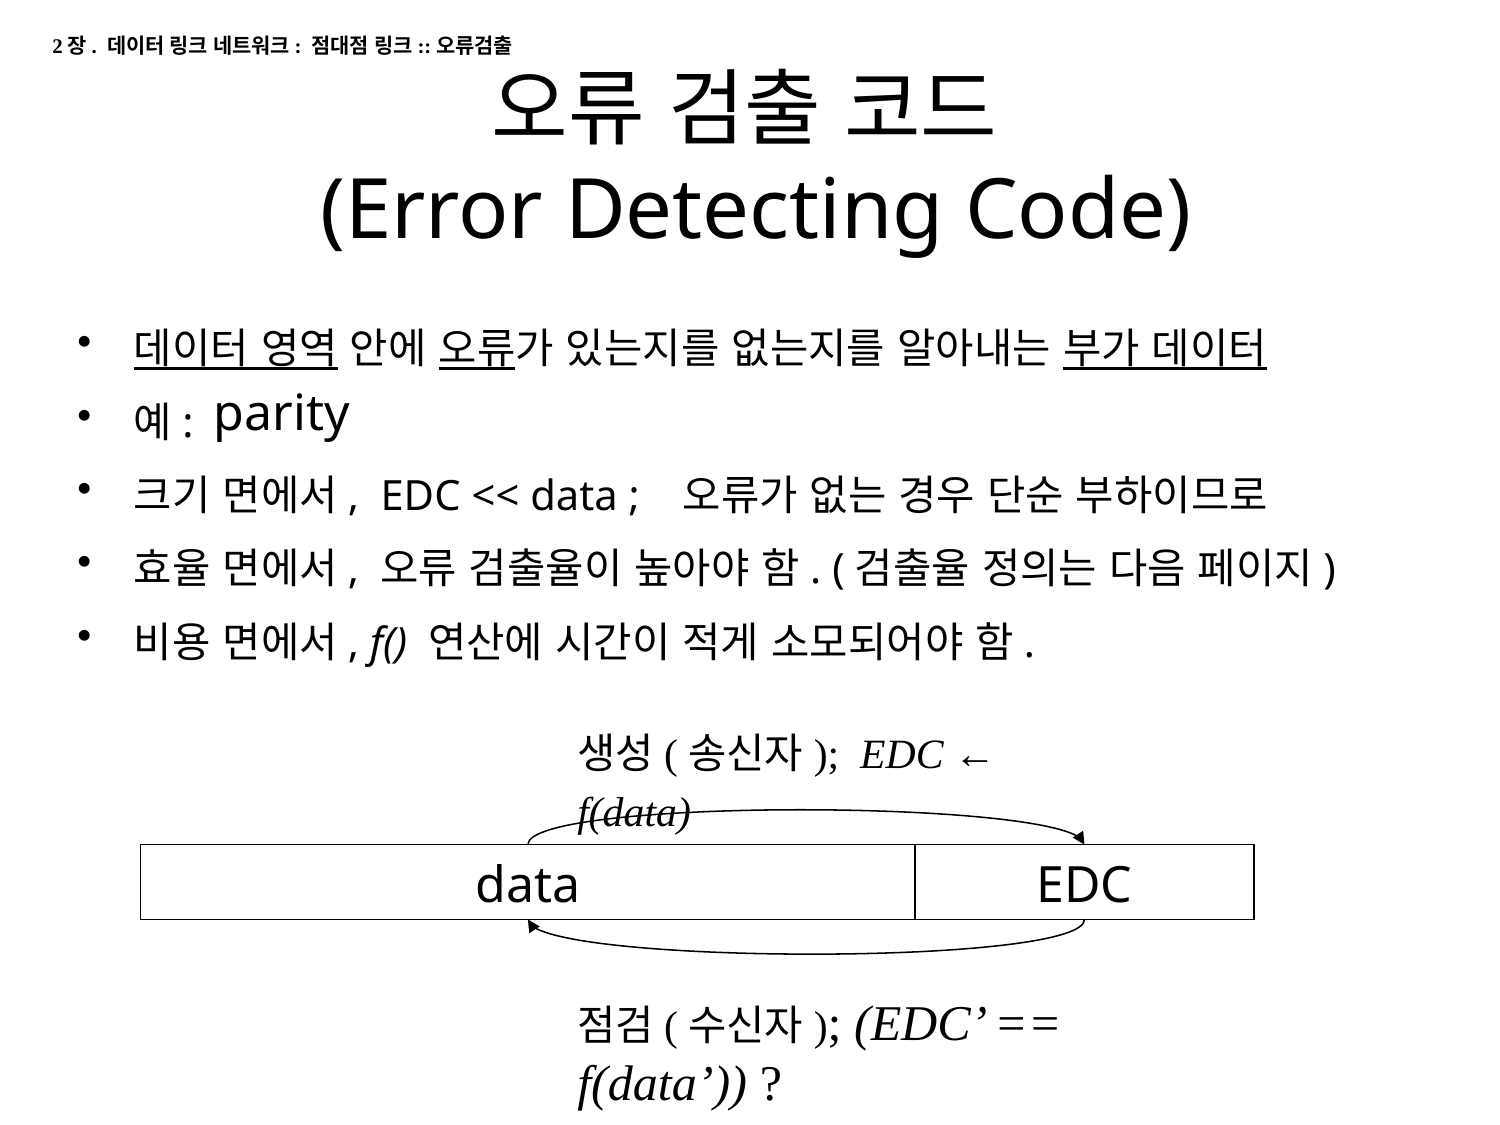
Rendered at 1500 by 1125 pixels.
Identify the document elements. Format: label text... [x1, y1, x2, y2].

title 오류 검출 코드 (Error Detecting Code) [112, 62, 1401, 250]
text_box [140, 718, 1276, 1059]
text_box parity [199, 373, 387, 449]
text_box 2장. 데이터 링크 네트워크: 점대점 링크::오류검출 [37, 24, 700, 65]
list 데이터 영역 안에 오류가 있는지를 없는지를 알아내는 부가 데이터 예: 크기 면에서, EDC << data ; 오류가 없는 경우 단순 부하이므로 효율 면에서, 오류 검출율이 높아야 함. (검출율 정의는 다음 페이지) 비용 면에서, f() 연산에 시간이 적게 소모되어야 함. [62, 314, 1438, 679]
